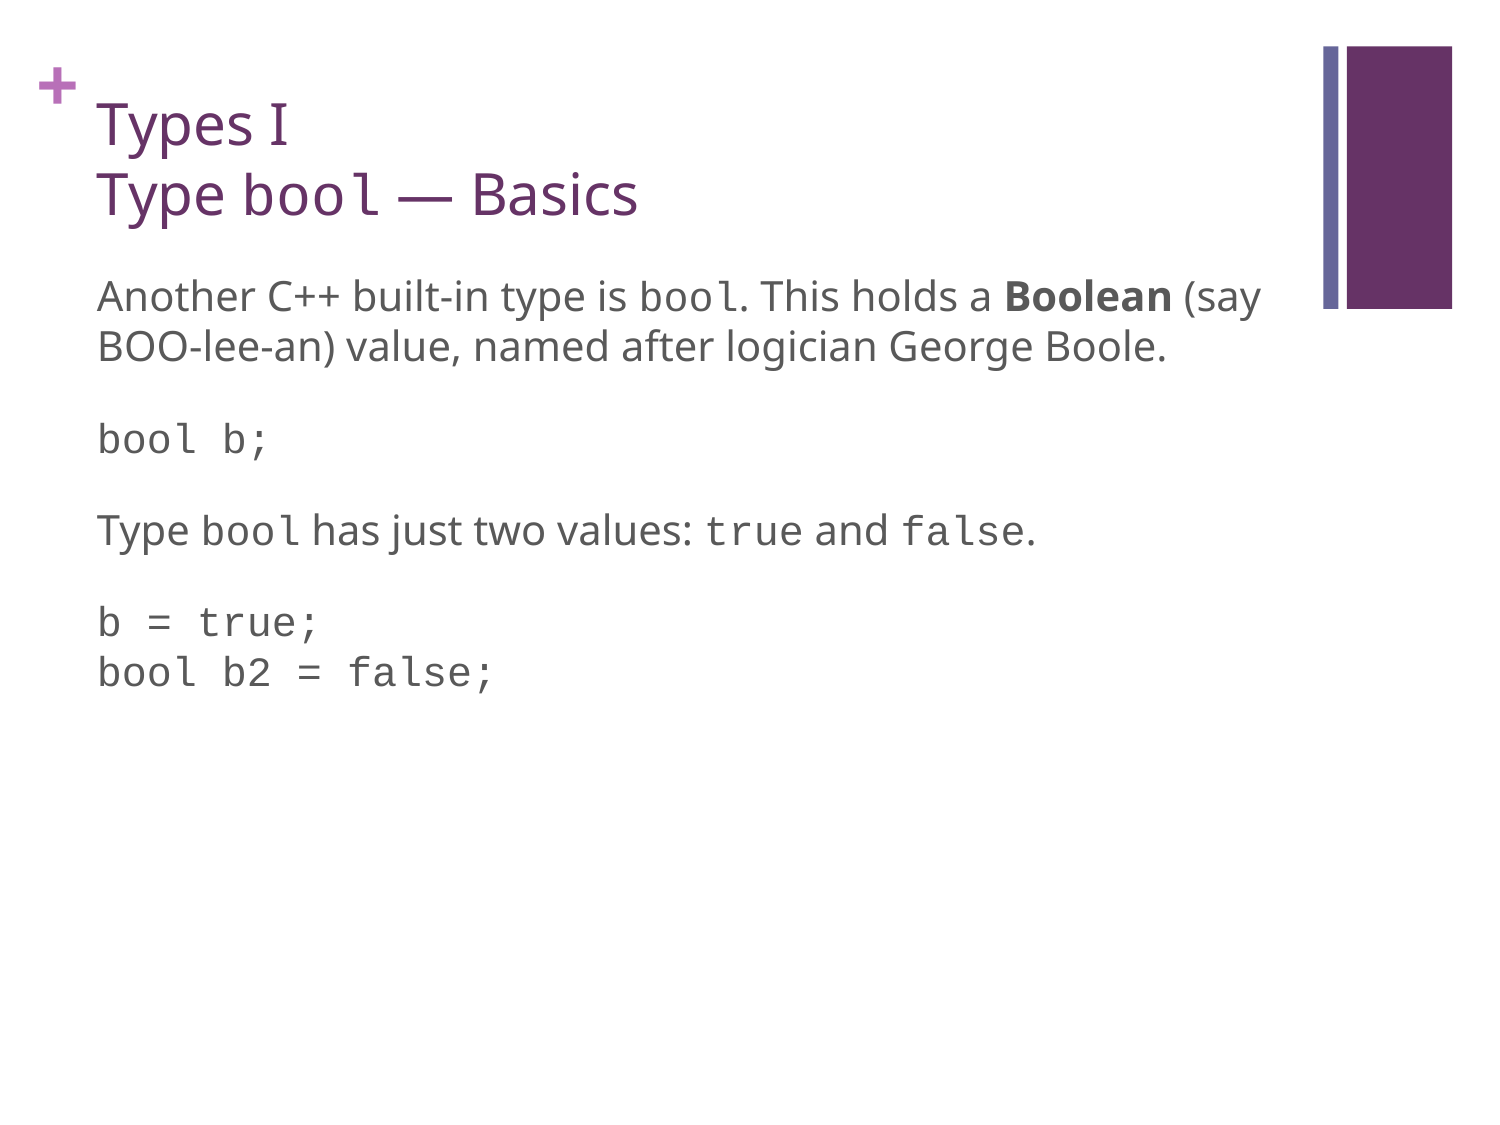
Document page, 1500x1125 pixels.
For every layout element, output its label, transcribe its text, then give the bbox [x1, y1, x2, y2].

title Types I Type bool — Basics [81, 79, 1322, 238]
list Another C++ built-in type is bool. This holds a Boolean (say BOO-lee-an) value, named after logician George Boole. bool b; Type bool has just two values: true and false. b = true; bool b2 = false; [81, 262, 1322, 1038]
